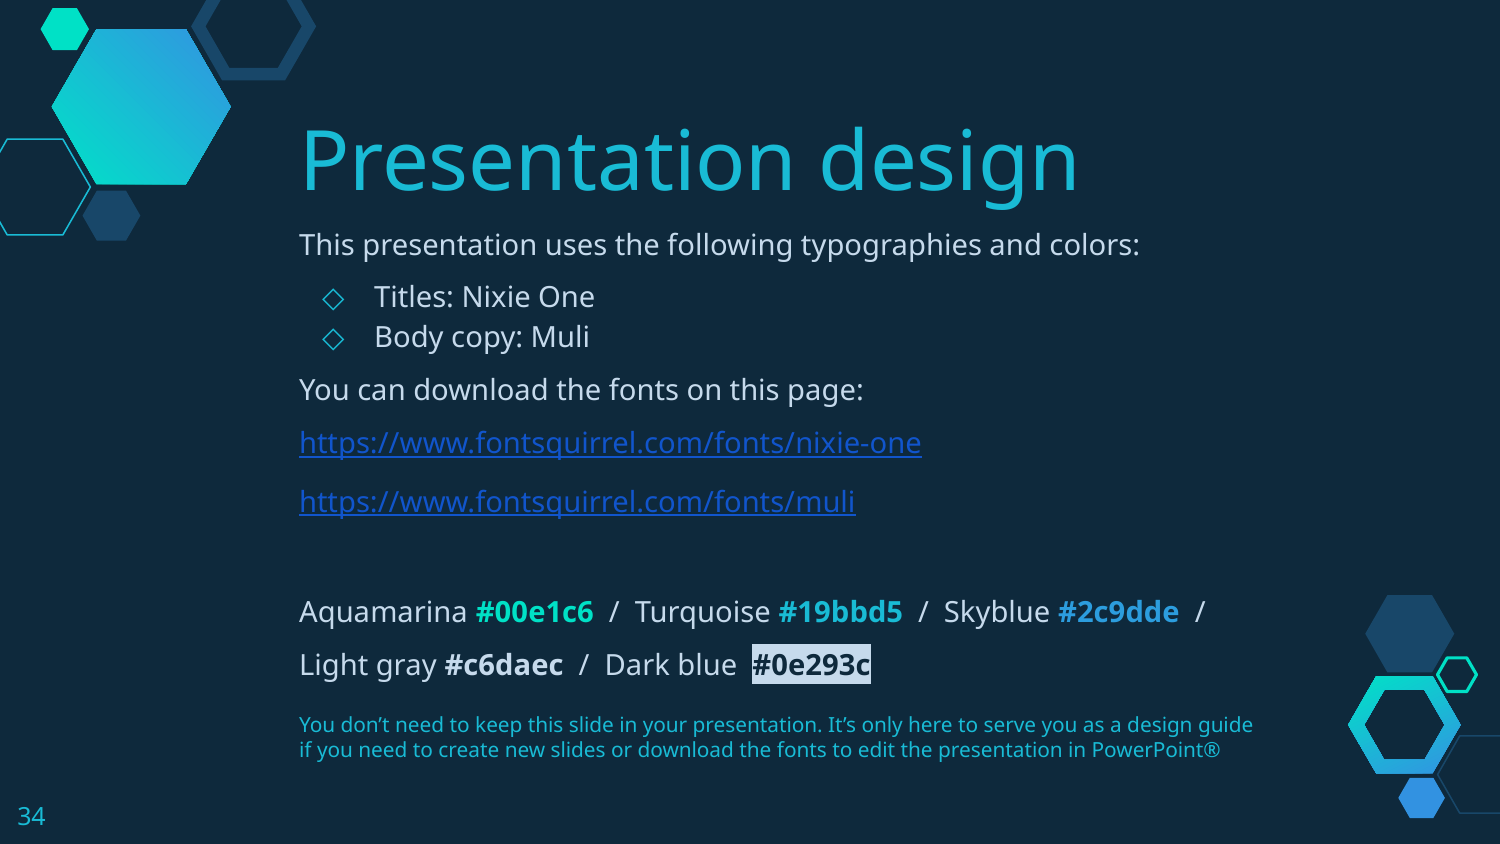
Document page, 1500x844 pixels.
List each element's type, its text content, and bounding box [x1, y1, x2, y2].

text_box You don’t need to keep this slide in your presentation. It’s only here to serve you as a design guide if you need to create new slides or download the fonts to edit the presentation in PowerPoint® [284, 696, 1275, 785]
list This presentation uses the following typographies and colors: Titles: Nixie One Body copy: Muli You can download the fonts on this page: https://www.fontsquirrel.com/fonts/nixie-one https://www.fontsquirrel.com/fonts/muli Aquamarina #00e1c6 / Turquoise #19bbd5 / Skyblue #2c9dde / Light gray #c6daec / Dark blue #0e293c [284, 210, 1425, 635]
title Presentation design [284, 115, 1311, 210]
slide_number 34 [2, 785, 93, 844]
